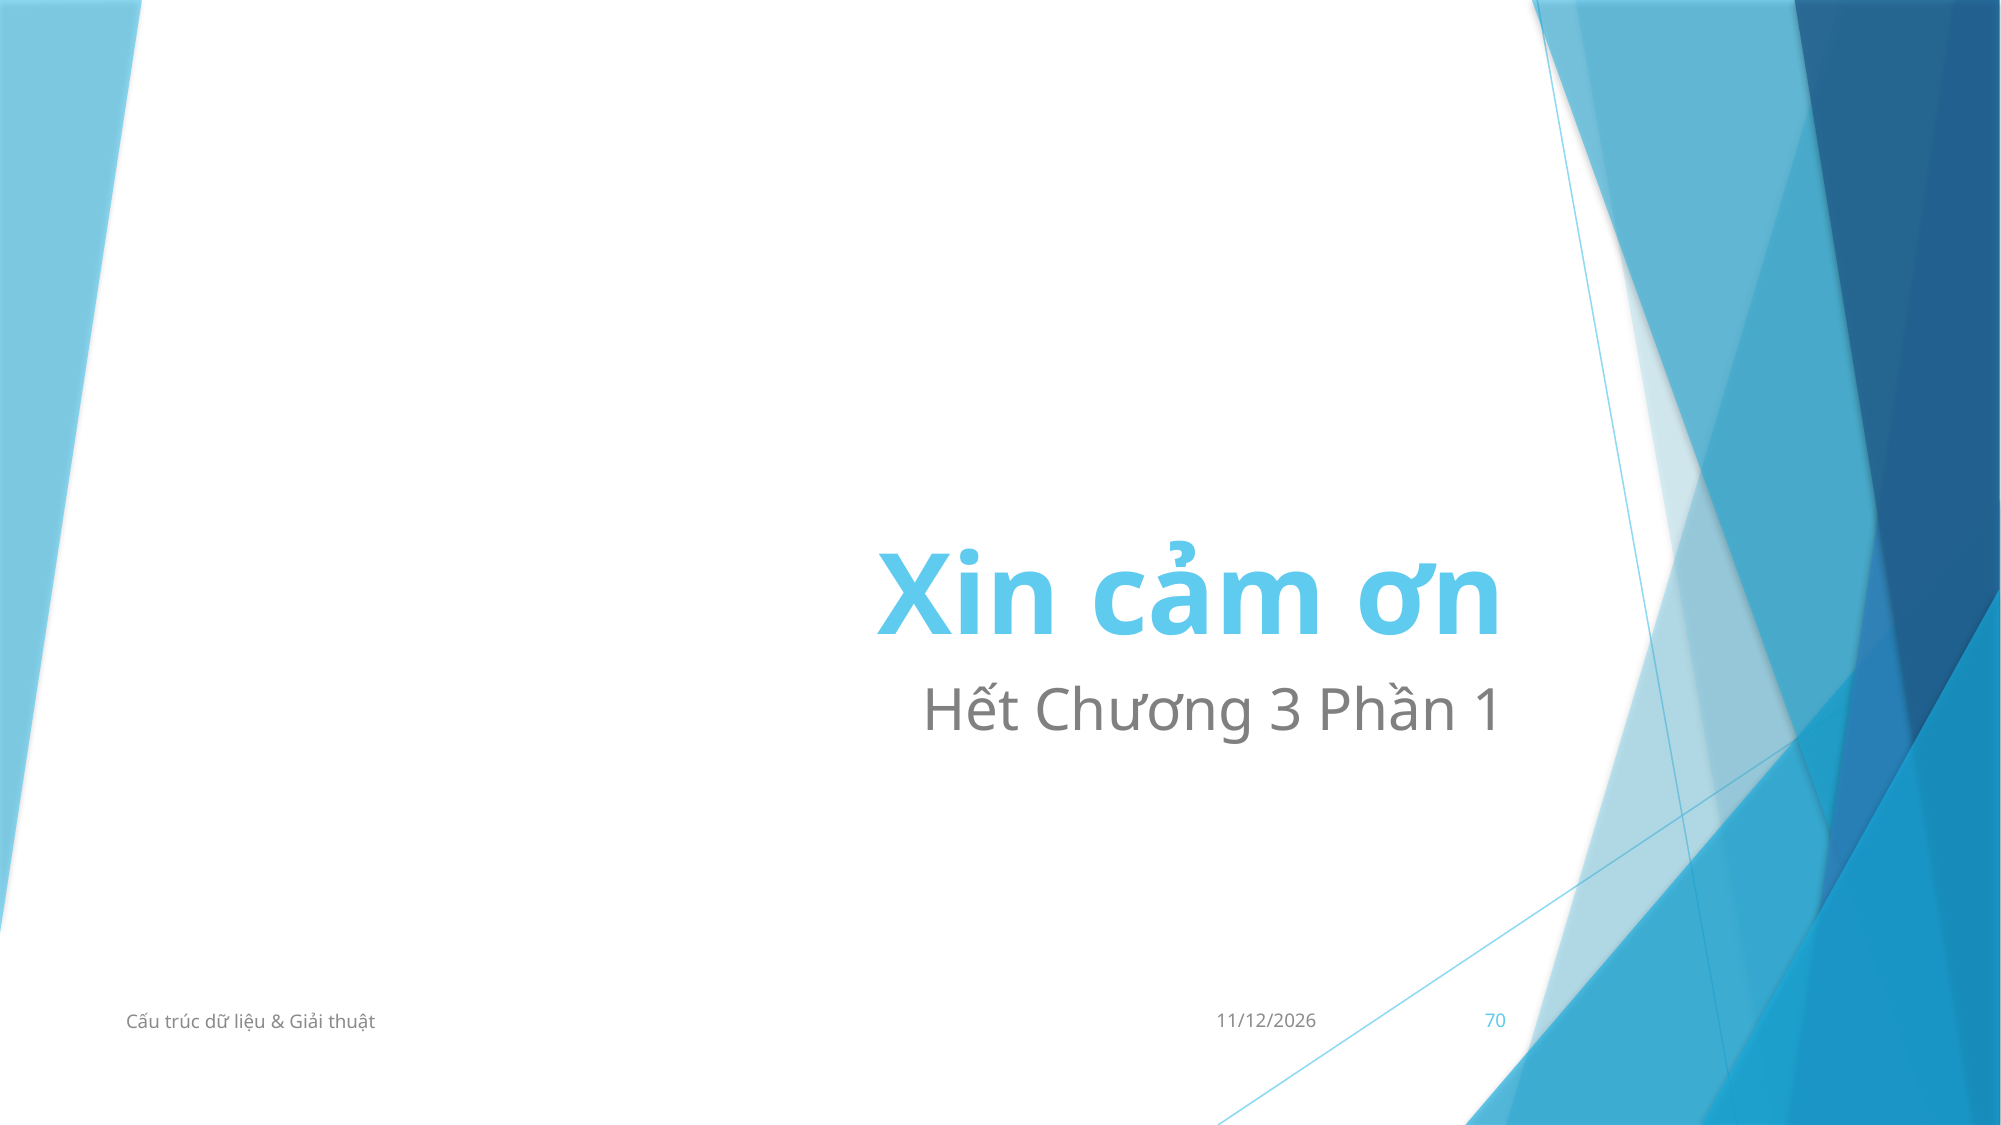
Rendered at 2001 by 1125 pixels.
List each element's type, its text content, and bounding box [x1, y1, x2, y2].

subtitle Hết Chương 3 Phần 1 [247, 664, 1522, 845]
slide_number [1181, 991, 1332, 1051]
slide_number 70 [1409, 991, 1522, 1051]
title Xin cảm ơn [247, 394, 1522, 664]
footer Cấu trúc dữ liệu & Giải thuật [111, 991, 1145, 1051]
